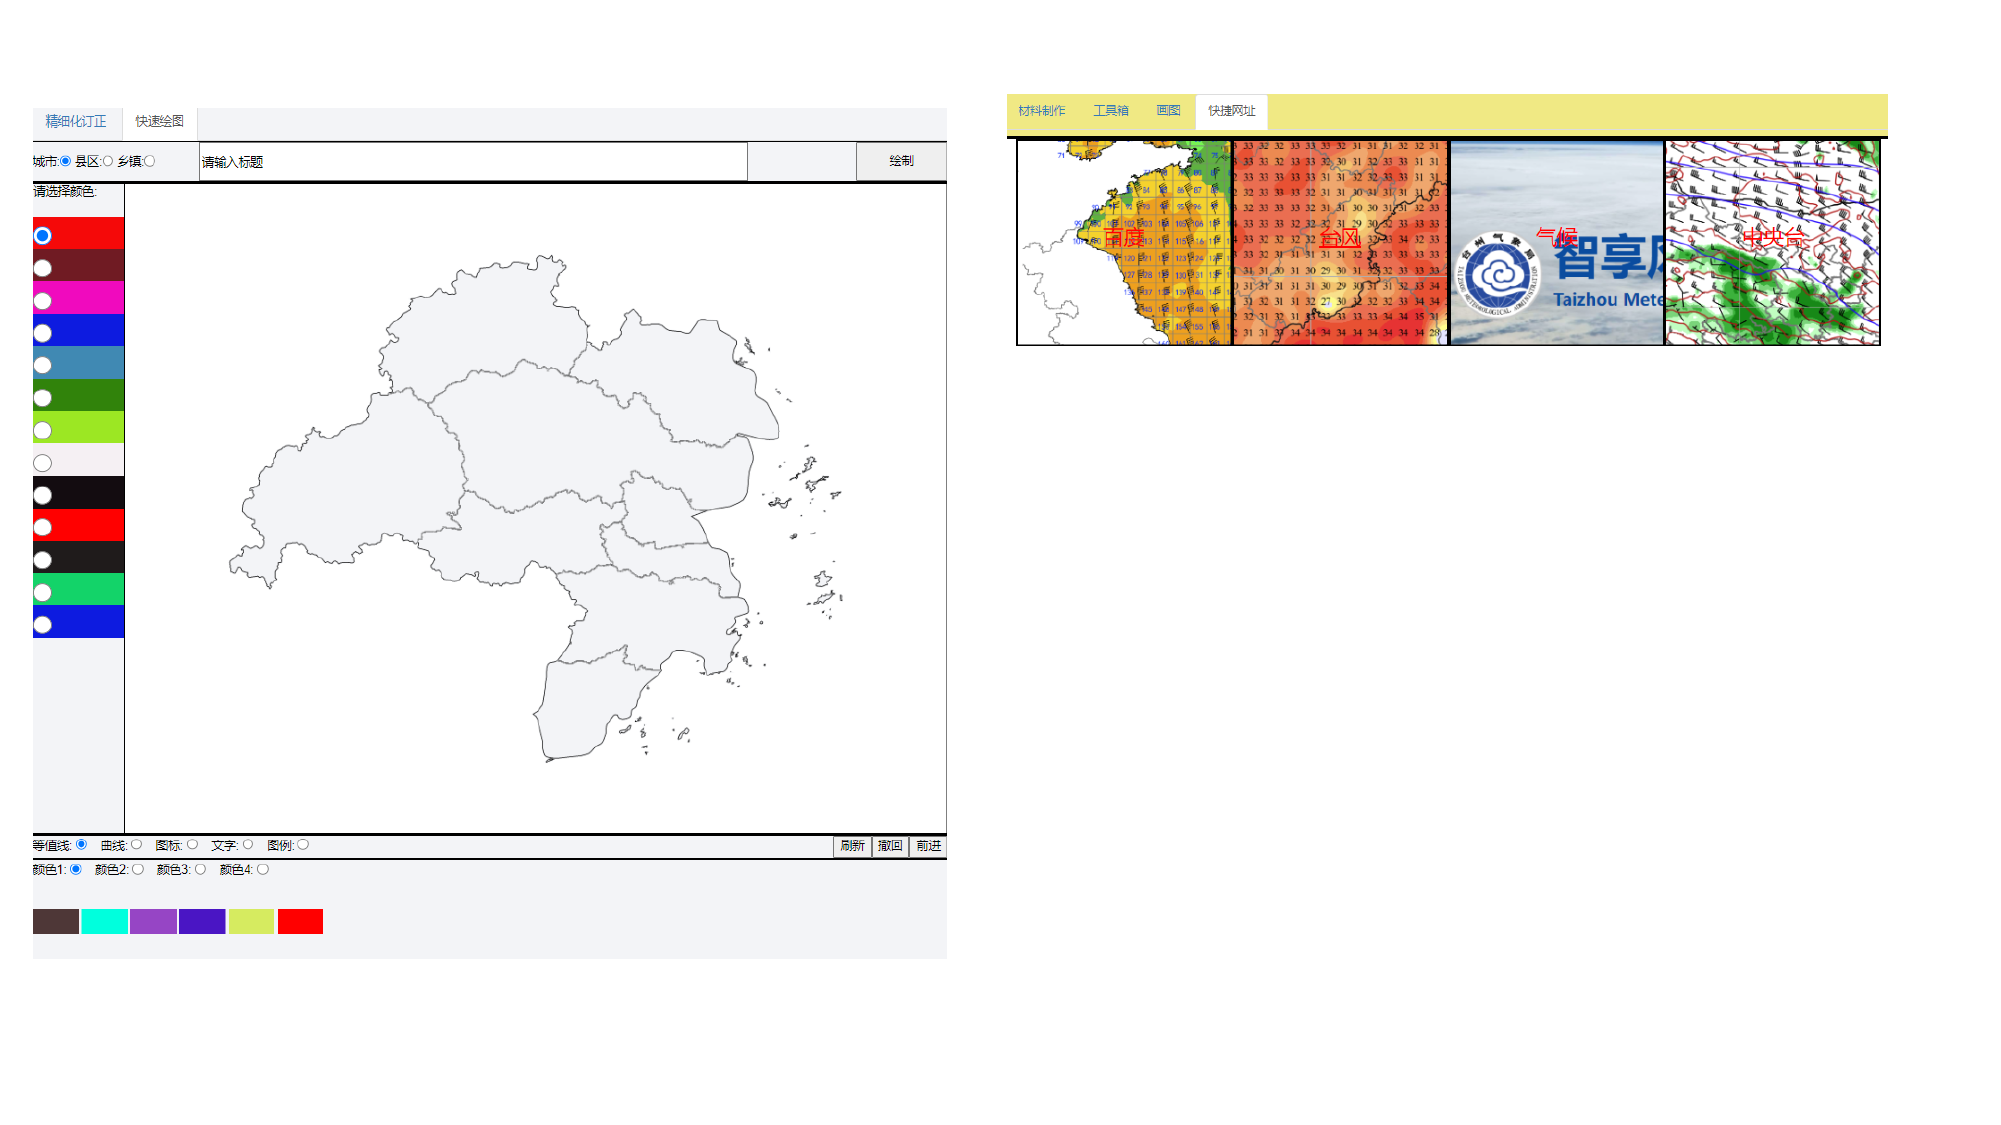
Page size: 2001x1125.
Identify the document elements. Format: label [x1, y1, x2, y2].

text_box [526, 107, 1007, 462]
picture [1007, 94, 1888, 959]
picture [33, 108, 947, 959]
